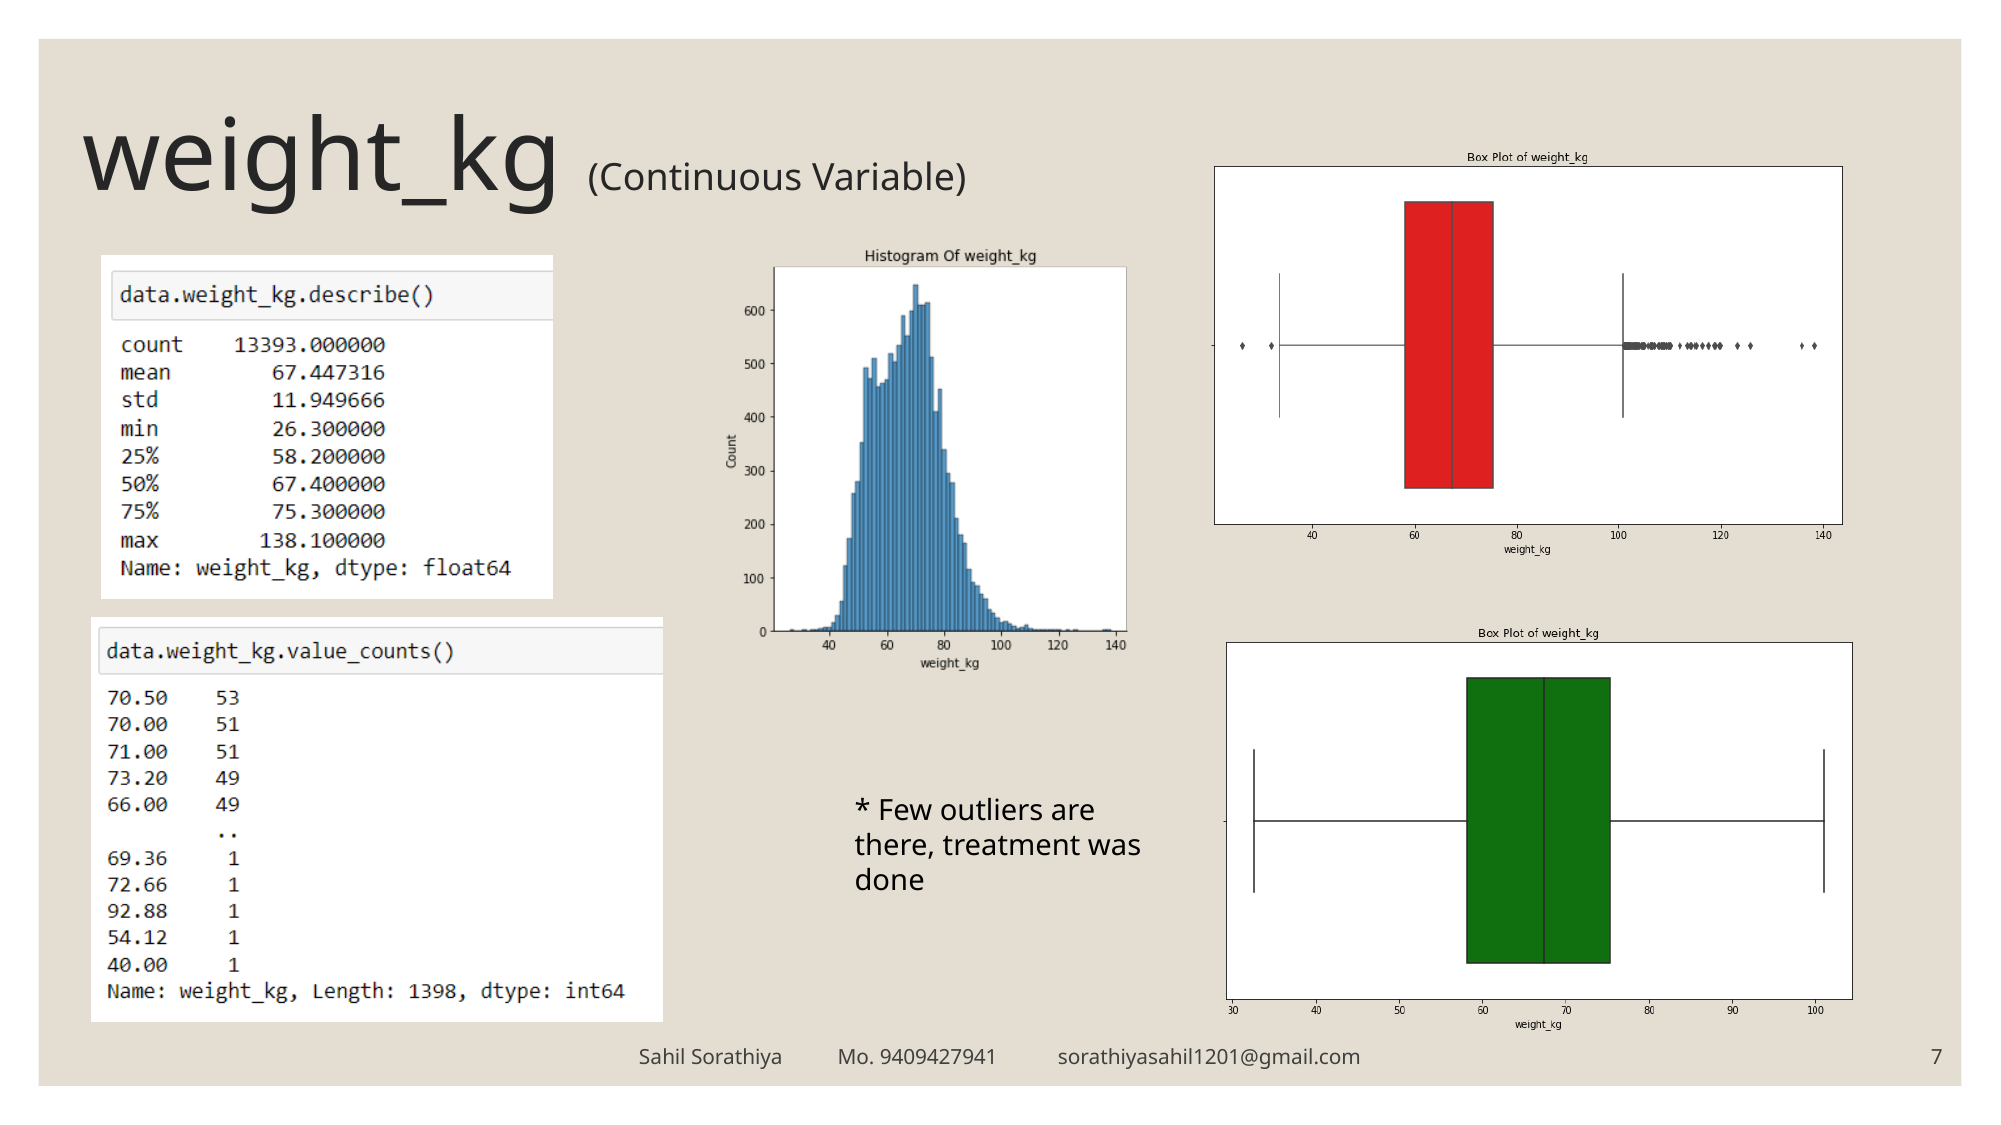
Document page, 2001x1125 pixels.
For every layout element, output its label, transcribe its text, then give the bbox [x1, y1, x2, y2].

picture [101, 255, 554, 599]
title weight_kg (Continuous Variable) [67, 61, 1718, 256]
footer Sahil Sorathiya Mo. 9409427941 sorathiyasahil1201@gmail.com [572, 1034, 1428, 1080]
text_box * Few outliers are there, treatment was done [839, 783, 1176, 904]
slide_number 7 [1717, 1034, 1958, 1080]
picture [1203, 145, 1848, 560]
picture [718, 241, 1136, 677]
picture [1215, 621, 1858, 1035]
picture [91, 617, 663, 1022]
